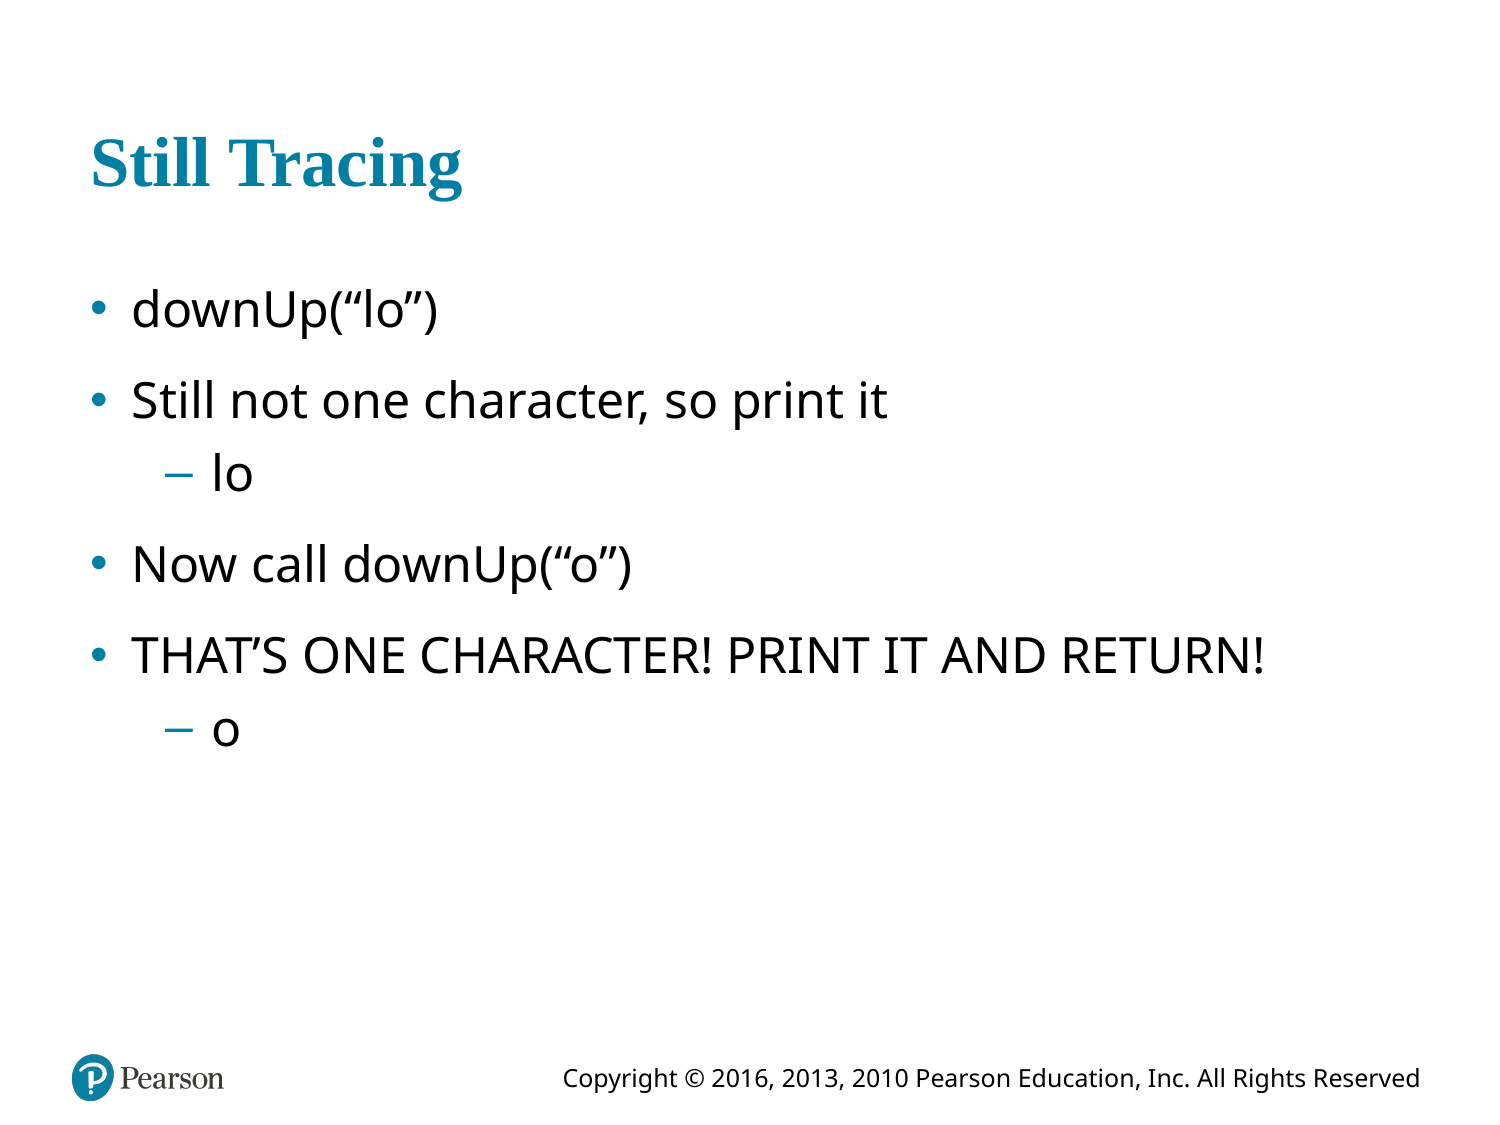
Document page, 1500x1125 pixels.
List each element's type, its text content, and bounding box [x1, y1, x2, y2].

picture [72, 1054, 88, 1070]
list downUp(“lo”) Still not one character, so print it lo Now call downUp(“o”) THAT’S ONE CHARACTER! PRINT IT AND RETURN! o [75, 262, 1450, 931]
picture [98, 1054, 224, 1101]
picture [80, 1063, 106, 1088]
picture [72, 1087, 83, 1101]
title Still Tracing [75, 0, 1425, 216]
